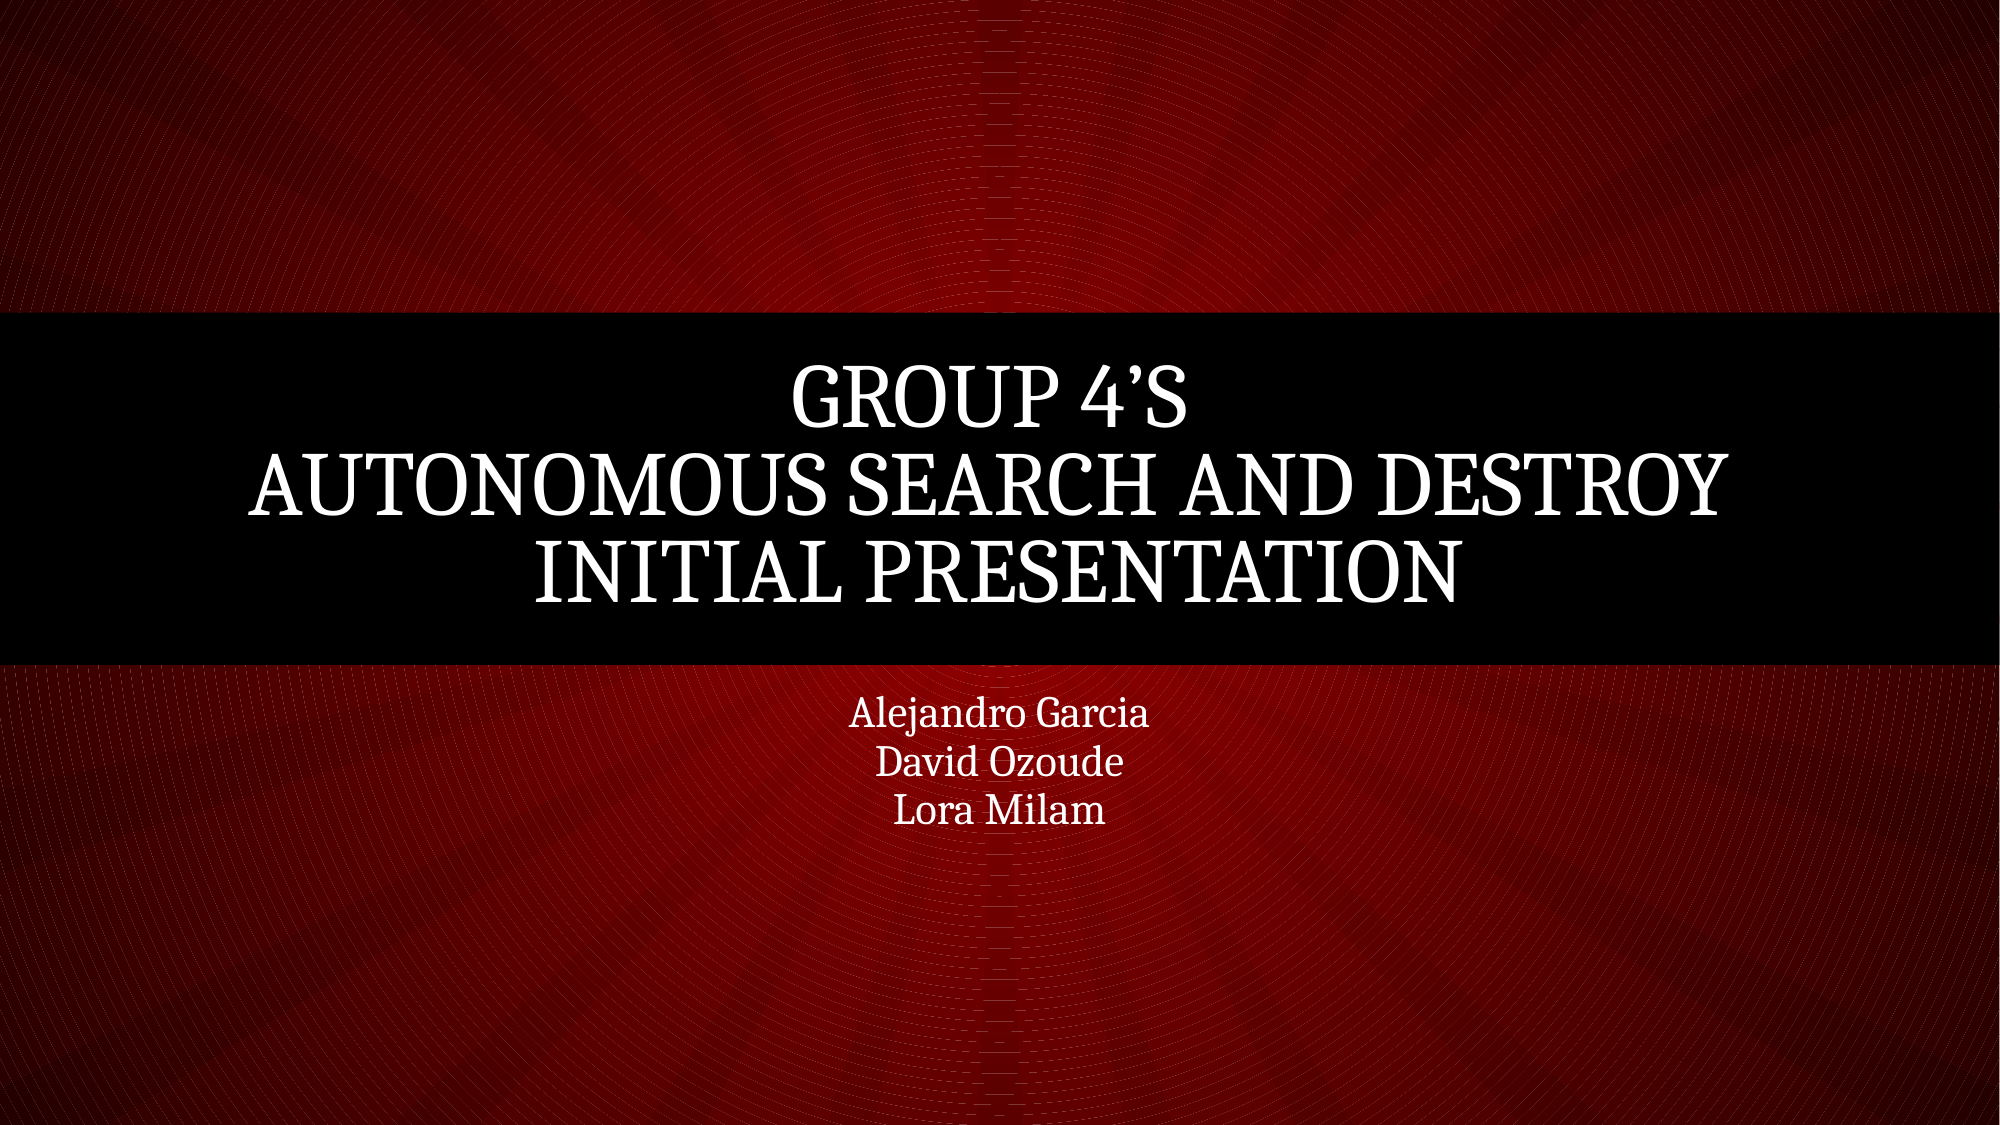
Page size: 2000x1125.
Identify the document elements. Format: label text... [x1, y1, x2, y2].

title Group 4’s autonomous search and destroy Initial presentation [199, 312, 1800, 665]
subtitle Alejandro Garcia David Ozoude Lora Milam [199, 679, 1800, 846]
